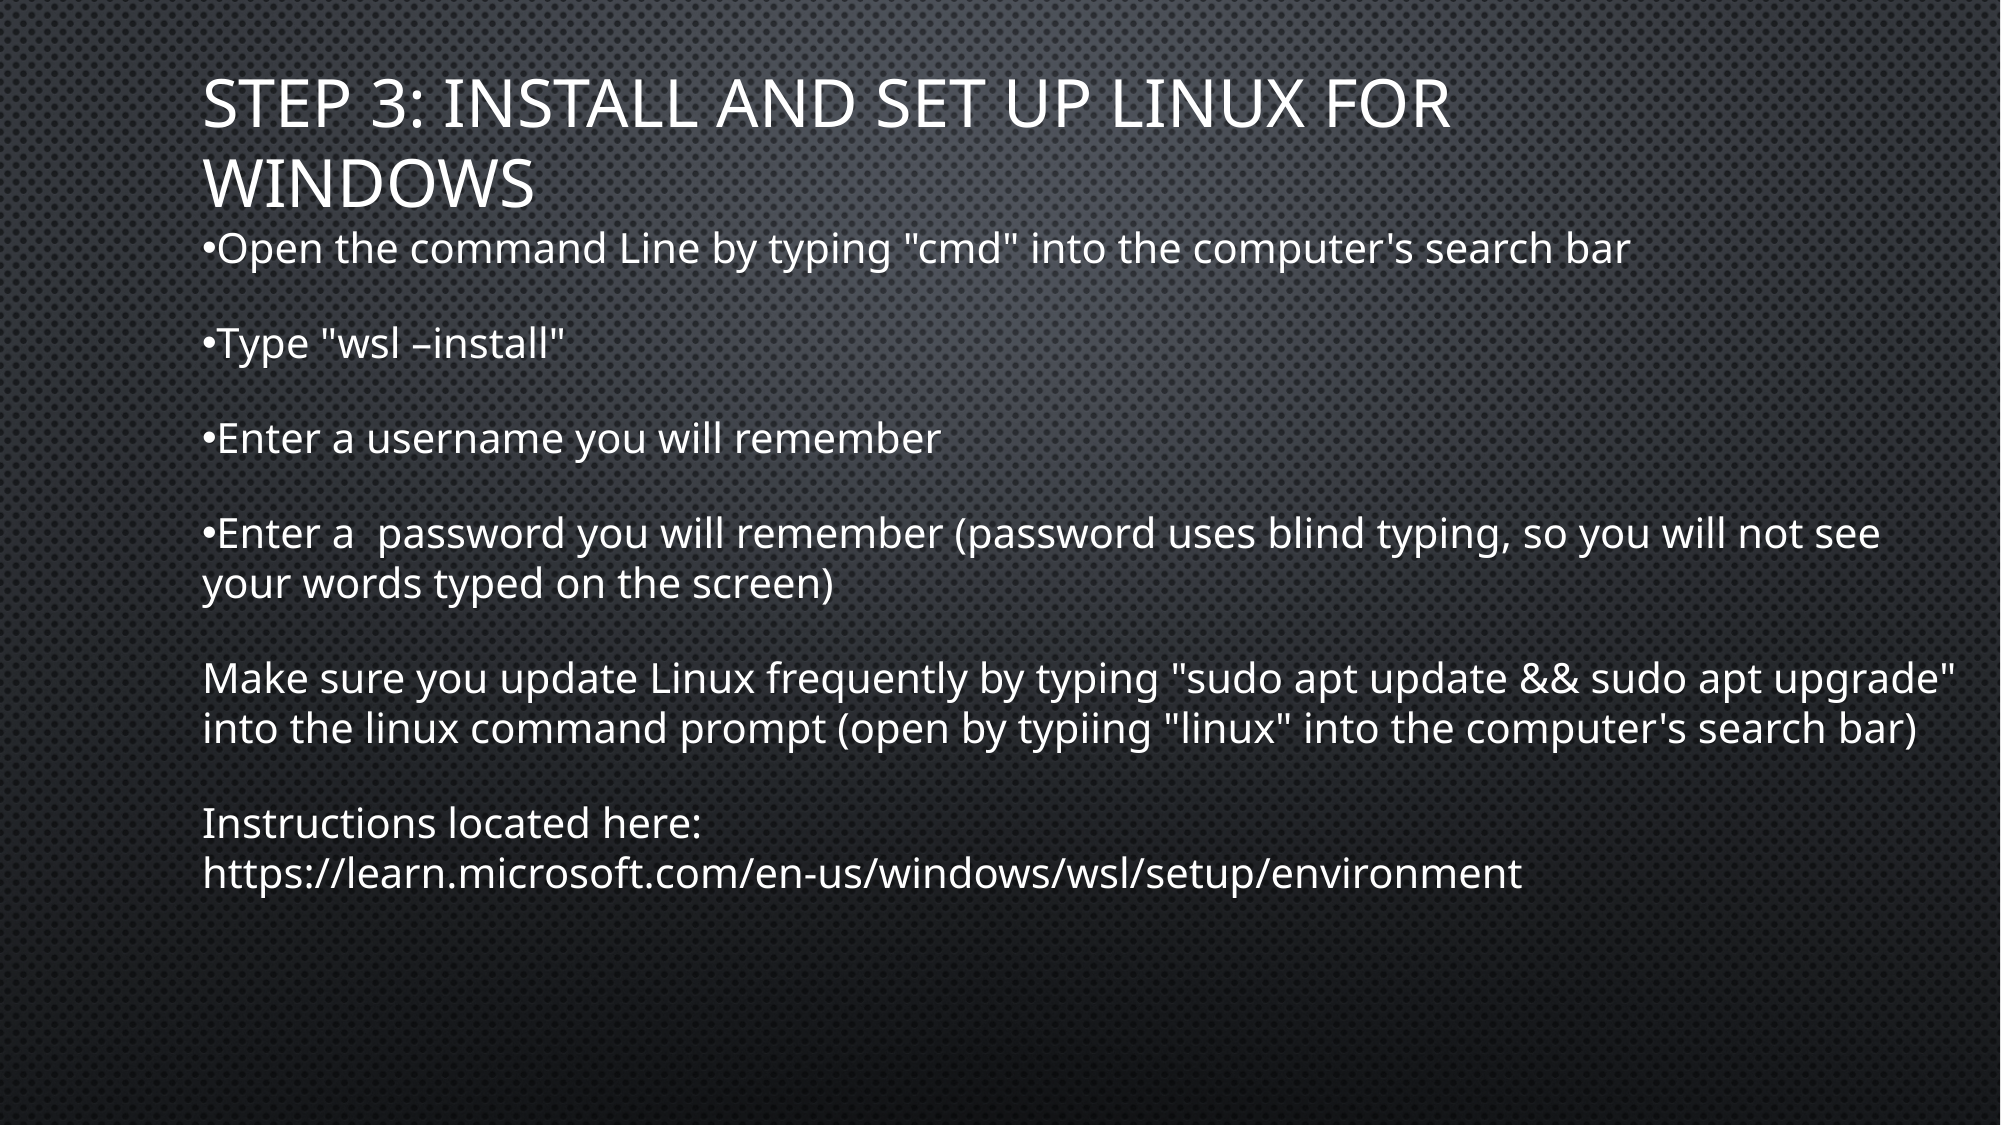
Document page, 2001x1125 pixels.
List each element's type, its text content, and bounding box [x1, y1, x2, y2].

title Step 3: iNSTAlL AND SET UP linux for windows [187, 43, 1813, 214]
text_box Open the command Line by typing "cmd" into the computer's search bar Type "wsl –install" Enter a username you will remember Enter a password you will remember (password uses blind typing, so you will not see your words typed on the screen) Make sure you update Linux frequently by typing "sudo apt update && sudo apt upgrade" into the linux command prompt (open by typiing "linux" into the computer's search bar) Instructions located here: https://learn.microsoft.com/en-us/windows/wsl/setup/environment [187, 214, 1989, 905]
